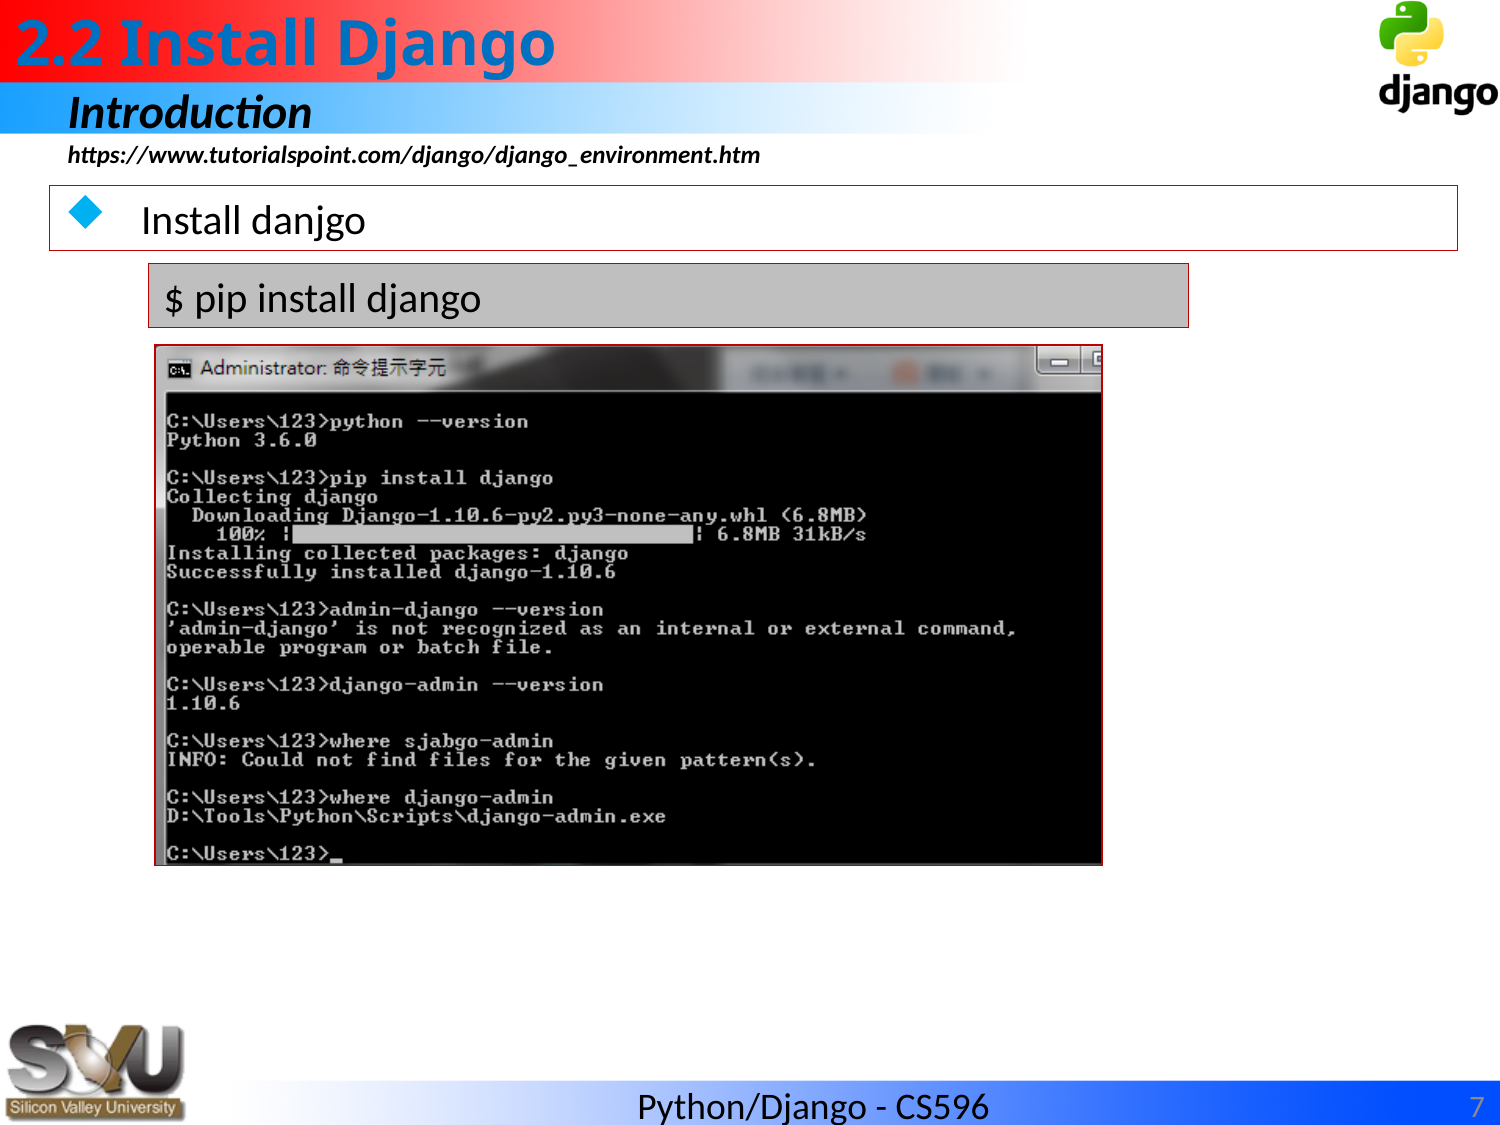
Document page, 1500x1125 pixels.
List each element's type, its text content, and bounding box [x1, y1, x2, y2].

text_box Python/Django - CS596 [462, 1075, 1165, 1125]
picture [0, 0, 1500, 1125]
text_box Introduction https://www.tutorialspoint.com/django/django_environment.htm [52, 73, 1008, 176]
text_box Install danjgo [49, 185, 1458, 251]
title 2.2 Install Django [0, 0, 1375, 95]
slide_number 7 [1162, 1074, 1500, 1125]
text_box $ pip install django [148, 263, 1189, 328]
